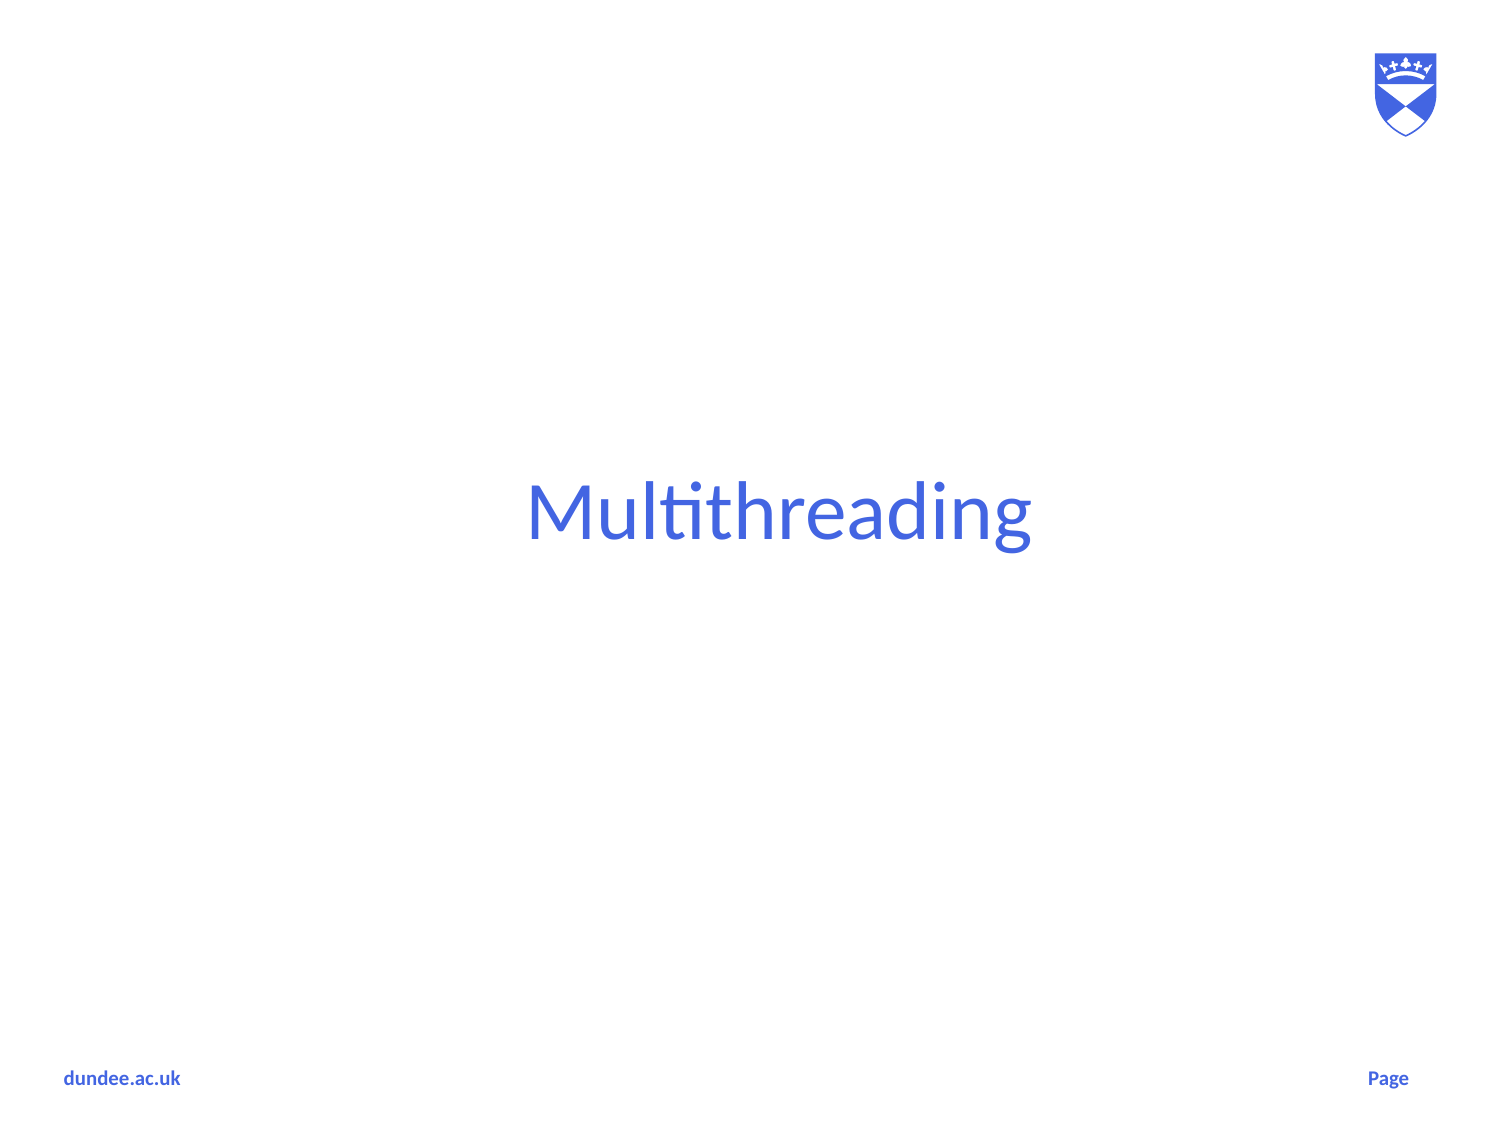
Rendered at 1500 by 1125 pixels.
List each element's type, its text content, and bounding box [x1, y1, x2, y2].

title Multithreading [239, 475, 1319, 649]
